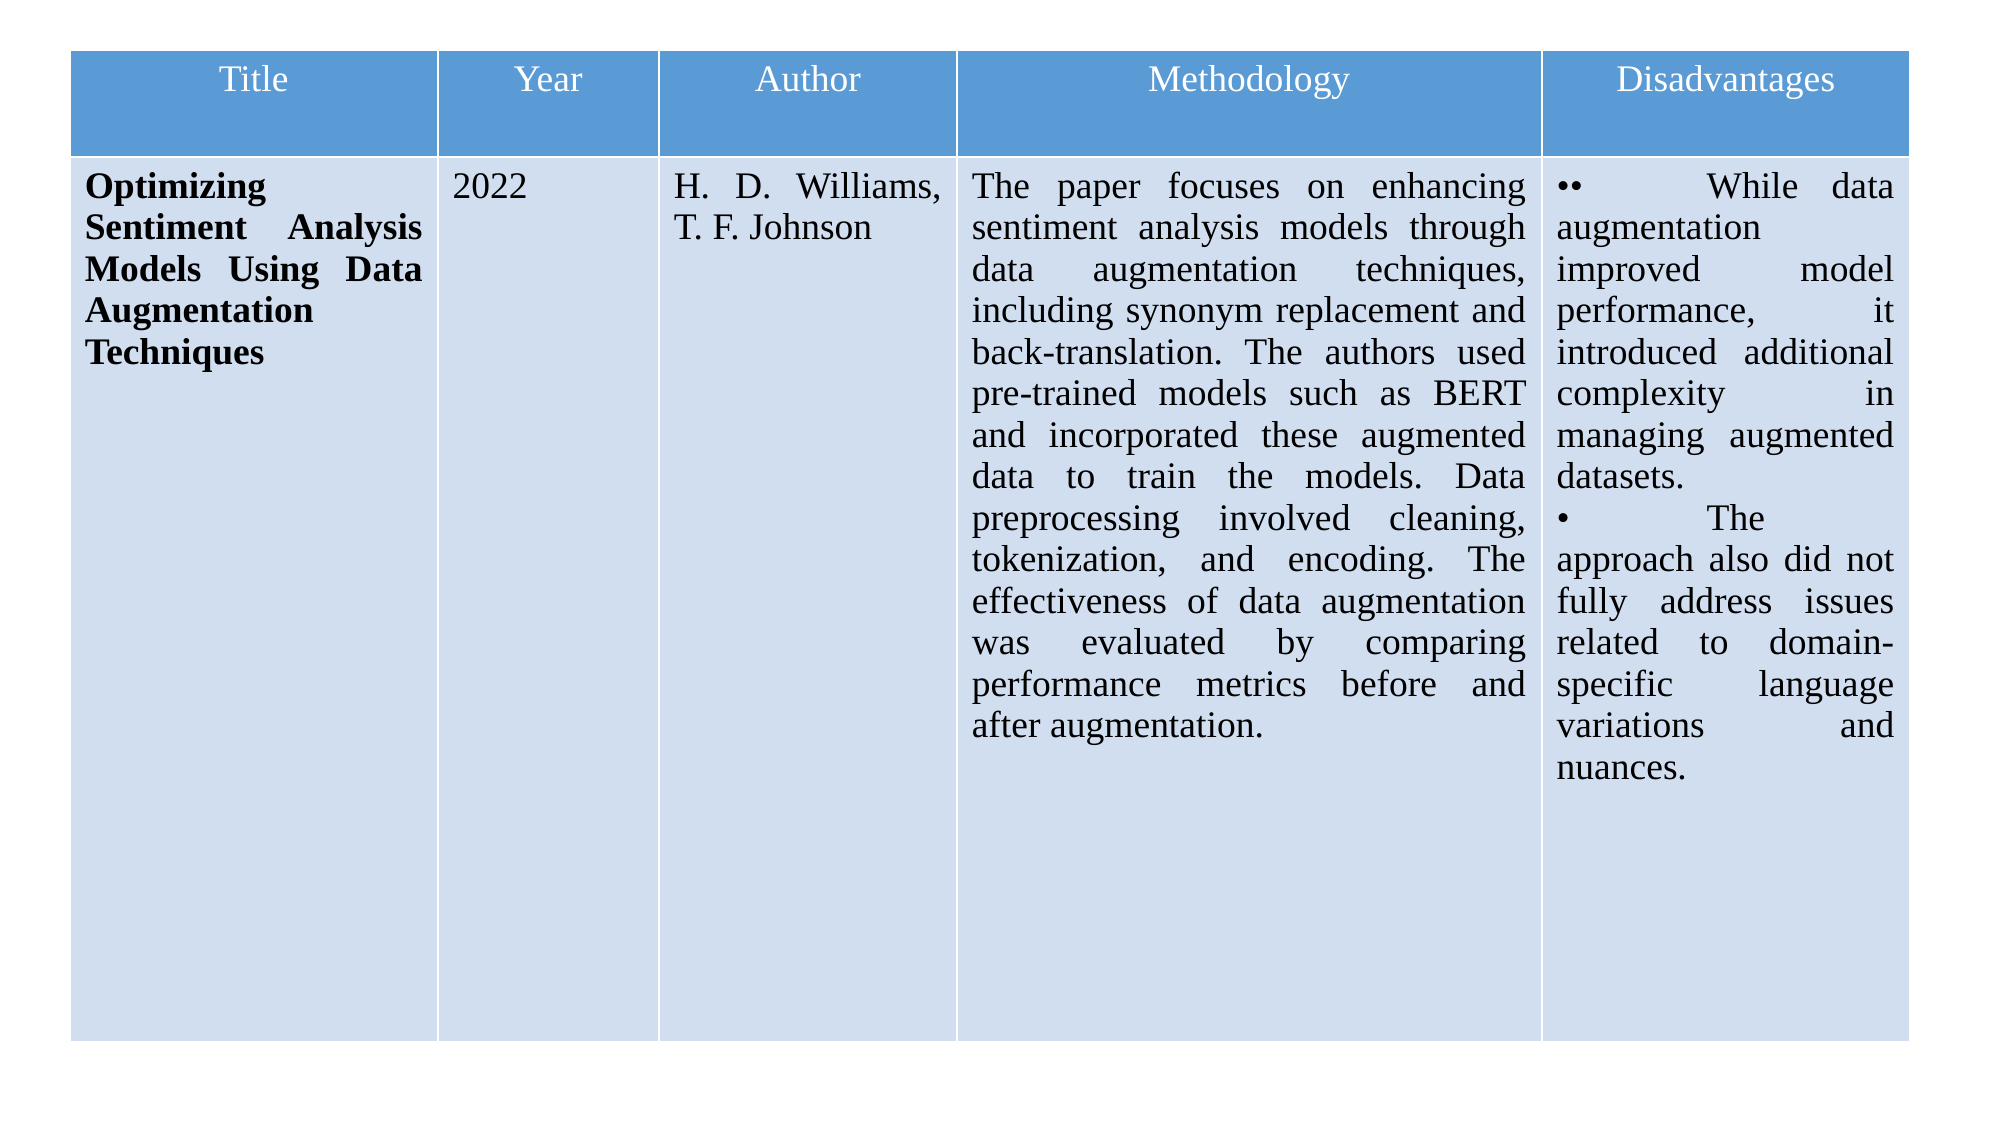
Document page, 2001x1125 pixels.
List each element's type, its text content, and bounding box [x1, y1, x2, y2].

table_cell The paper focuses on enhancing sentiment analysis models through data augmentation techniques, including synonym replacement and back-translation. The authors used pre-trained models such as BERT and incorporated these augmented data to train the models. Data preprocessing involved cleaning, tokenization, and encoding. The effectiveness of data augmentation was evaluated by comparing performance metrics before and after augmentation. [958, 158, 1541, 1041]
table_header Year [439, 51, 658, 156]
table_header Author [660, 51, 956, 156]
table_header Methodology [958, 51, 1541, 156]
table_header Title [71, 51, 437, 156]
table_cell 2022 [439, 158, 658, 1041]
table_cell •• While data augmentation improved model performance, it introduced additional complexity in managing augmented datasets. • The approach also did not fully address issues related to domain-specific language variations and nuances. [1543, 158, 1909, 1041]
table_header Disadvantages [1543, 51, 1909, 156]
table_cell Optimizing Sentiment Analysis Models Using Data Augmentation Techniques [71, 158, 437, 1041]
table_cell H. D. Williams, T. F. Johnson [660, 158, 956, 1041]
